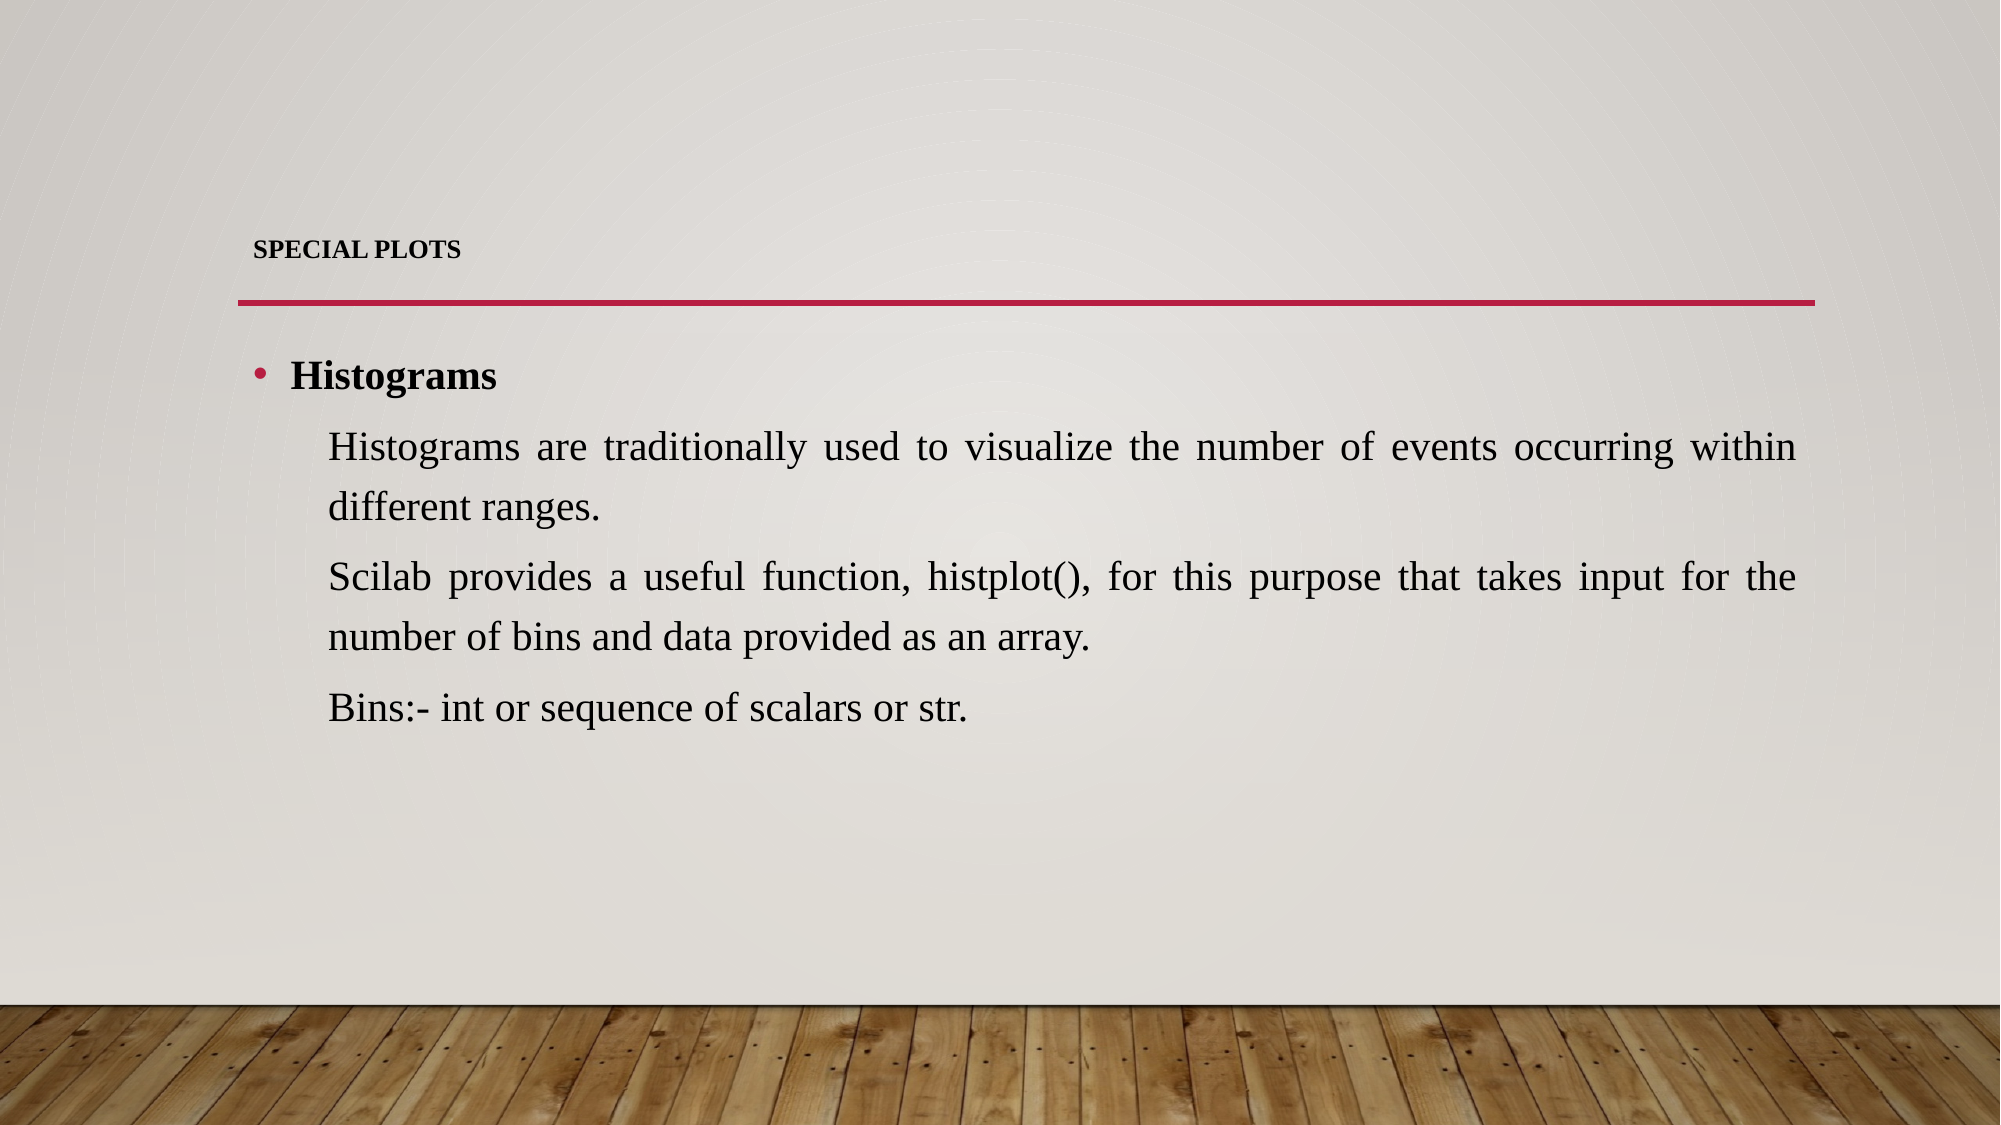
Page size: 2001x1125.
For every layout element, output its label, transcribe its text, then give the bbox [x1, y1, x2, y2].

list Histograms Histograms are traditionally used to visualize the number of events occurring within different ranges. Scilab provides a useful function, histplot(), for this purpose that takes input for the number of bins and data provided as an array. Bins:- int or sequence of scalars or str. [238, 330, 1814, 897]
title Special Plots [238, 228, 1814, 305]
picture [0, 1005, 2000, 1125]
